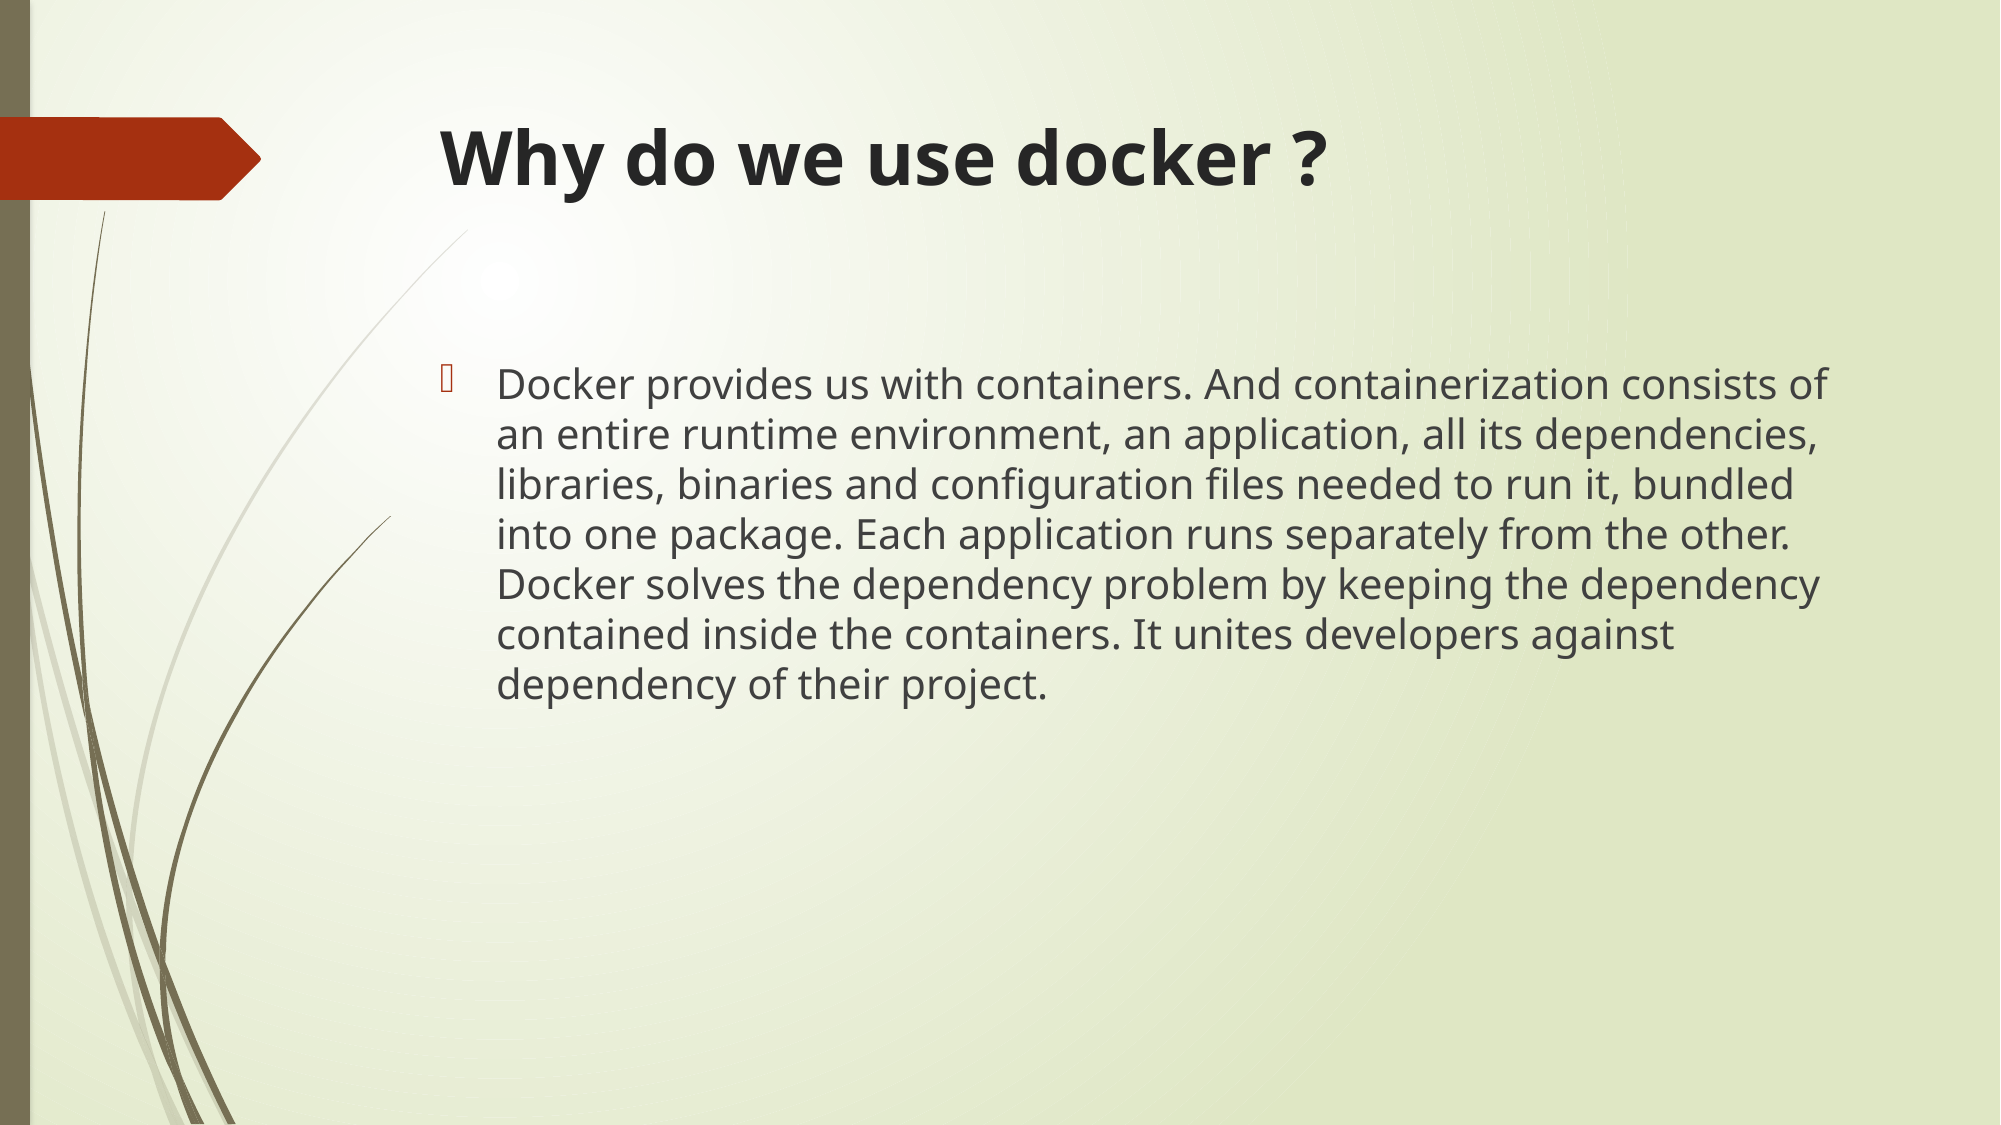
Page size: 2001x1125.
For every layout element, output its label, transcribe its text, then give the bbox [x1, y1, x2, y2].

title Why do we use docker ? [425, 102, 1888, 313]
list Docker provides us with containers. And containerization consists of an entire runtime environment, an application, all its dependencies, libraries, binaries and configuration files needed to run it, bundled into one package. Each application runs separately from the other. Docker solves the dependency problem by keeping the dependency contained inside the containers. It unites developers against dependency of their project. [424, 350, 1888, 970]
